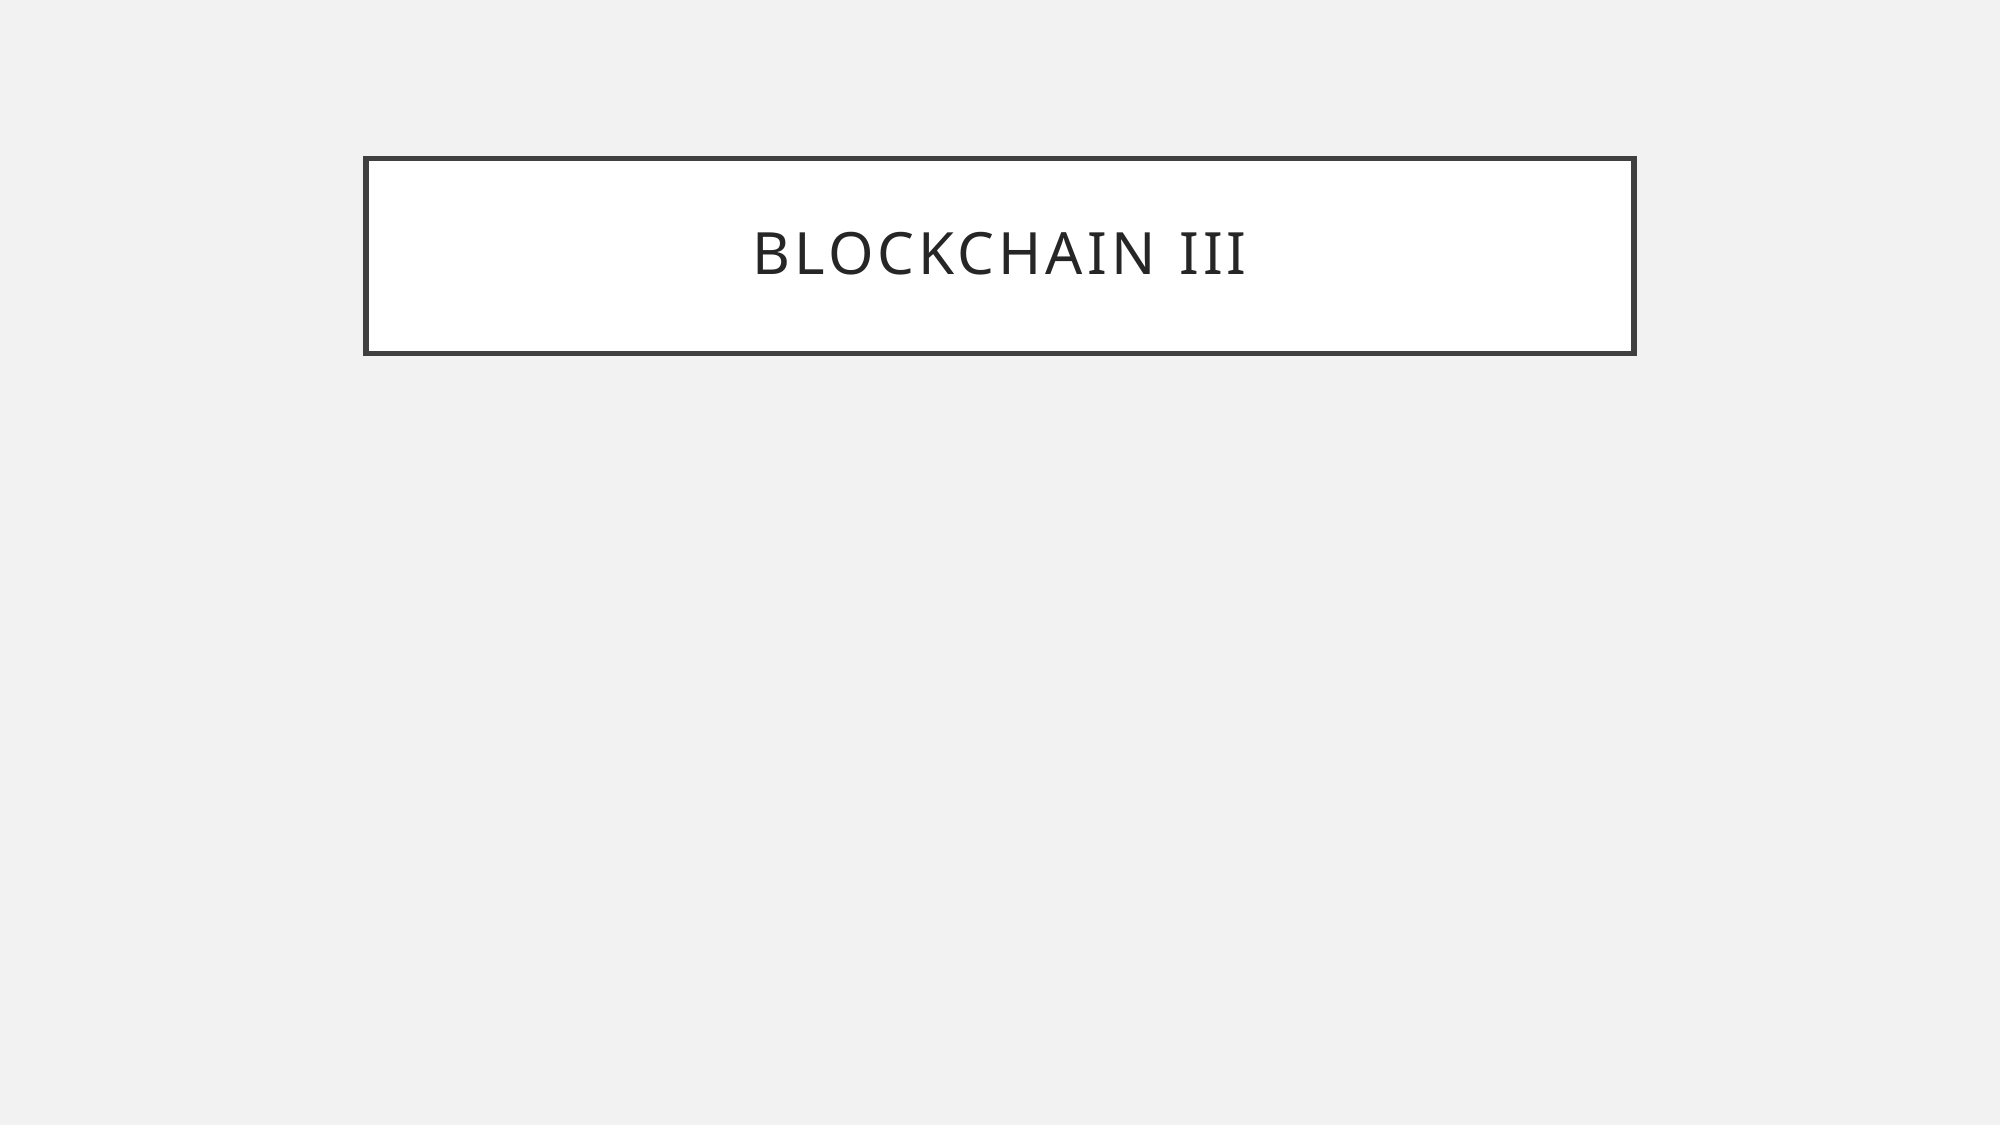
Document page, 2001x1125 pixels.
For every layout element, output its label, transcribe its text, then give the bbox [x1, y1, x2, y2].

title Blockchain III [363, 156, 1637, 356]
